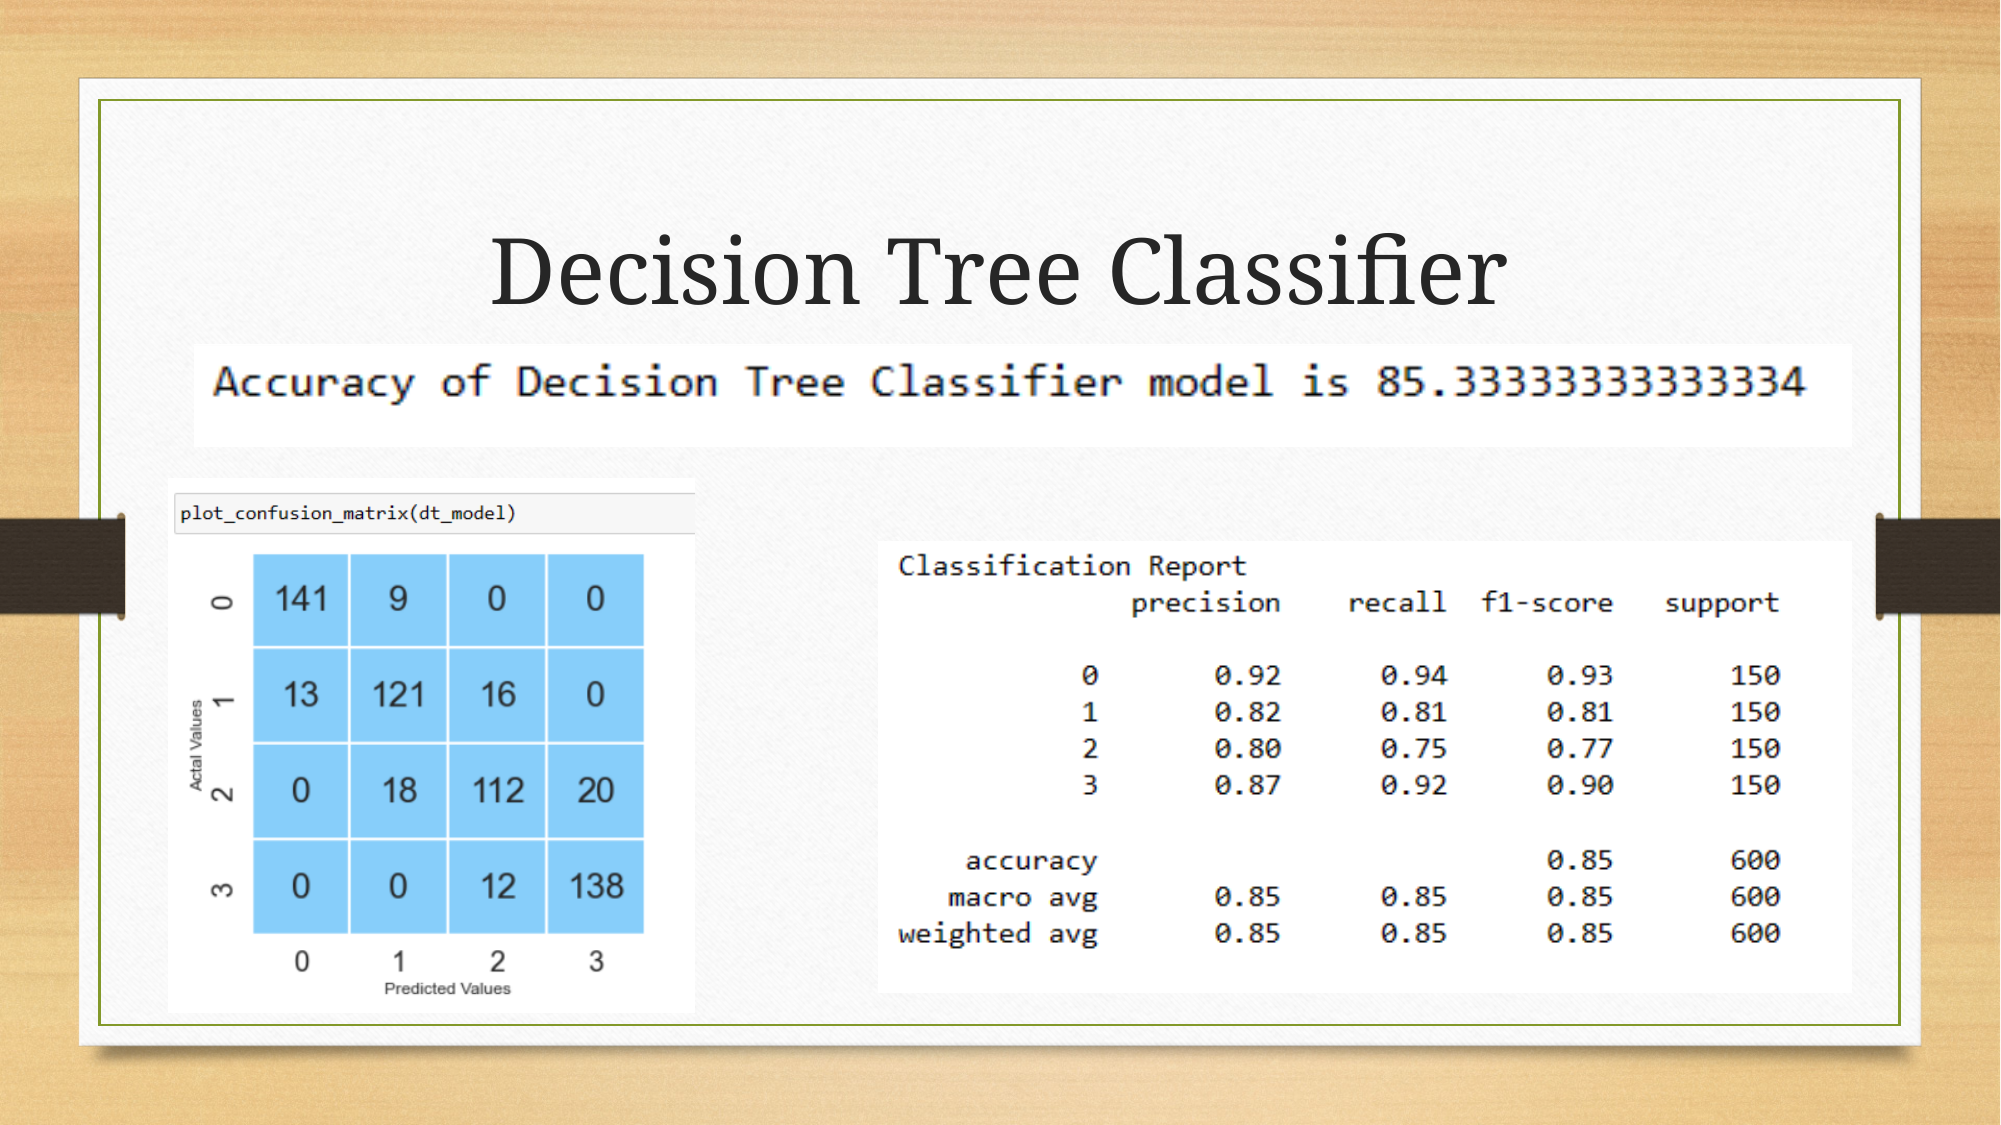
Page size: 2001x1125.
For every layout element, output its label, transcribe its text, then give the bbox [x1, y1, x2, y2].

title Decision Tree Classifier [212, 161, 1788, 344]
picture [0, 0, 2001, 1125]
